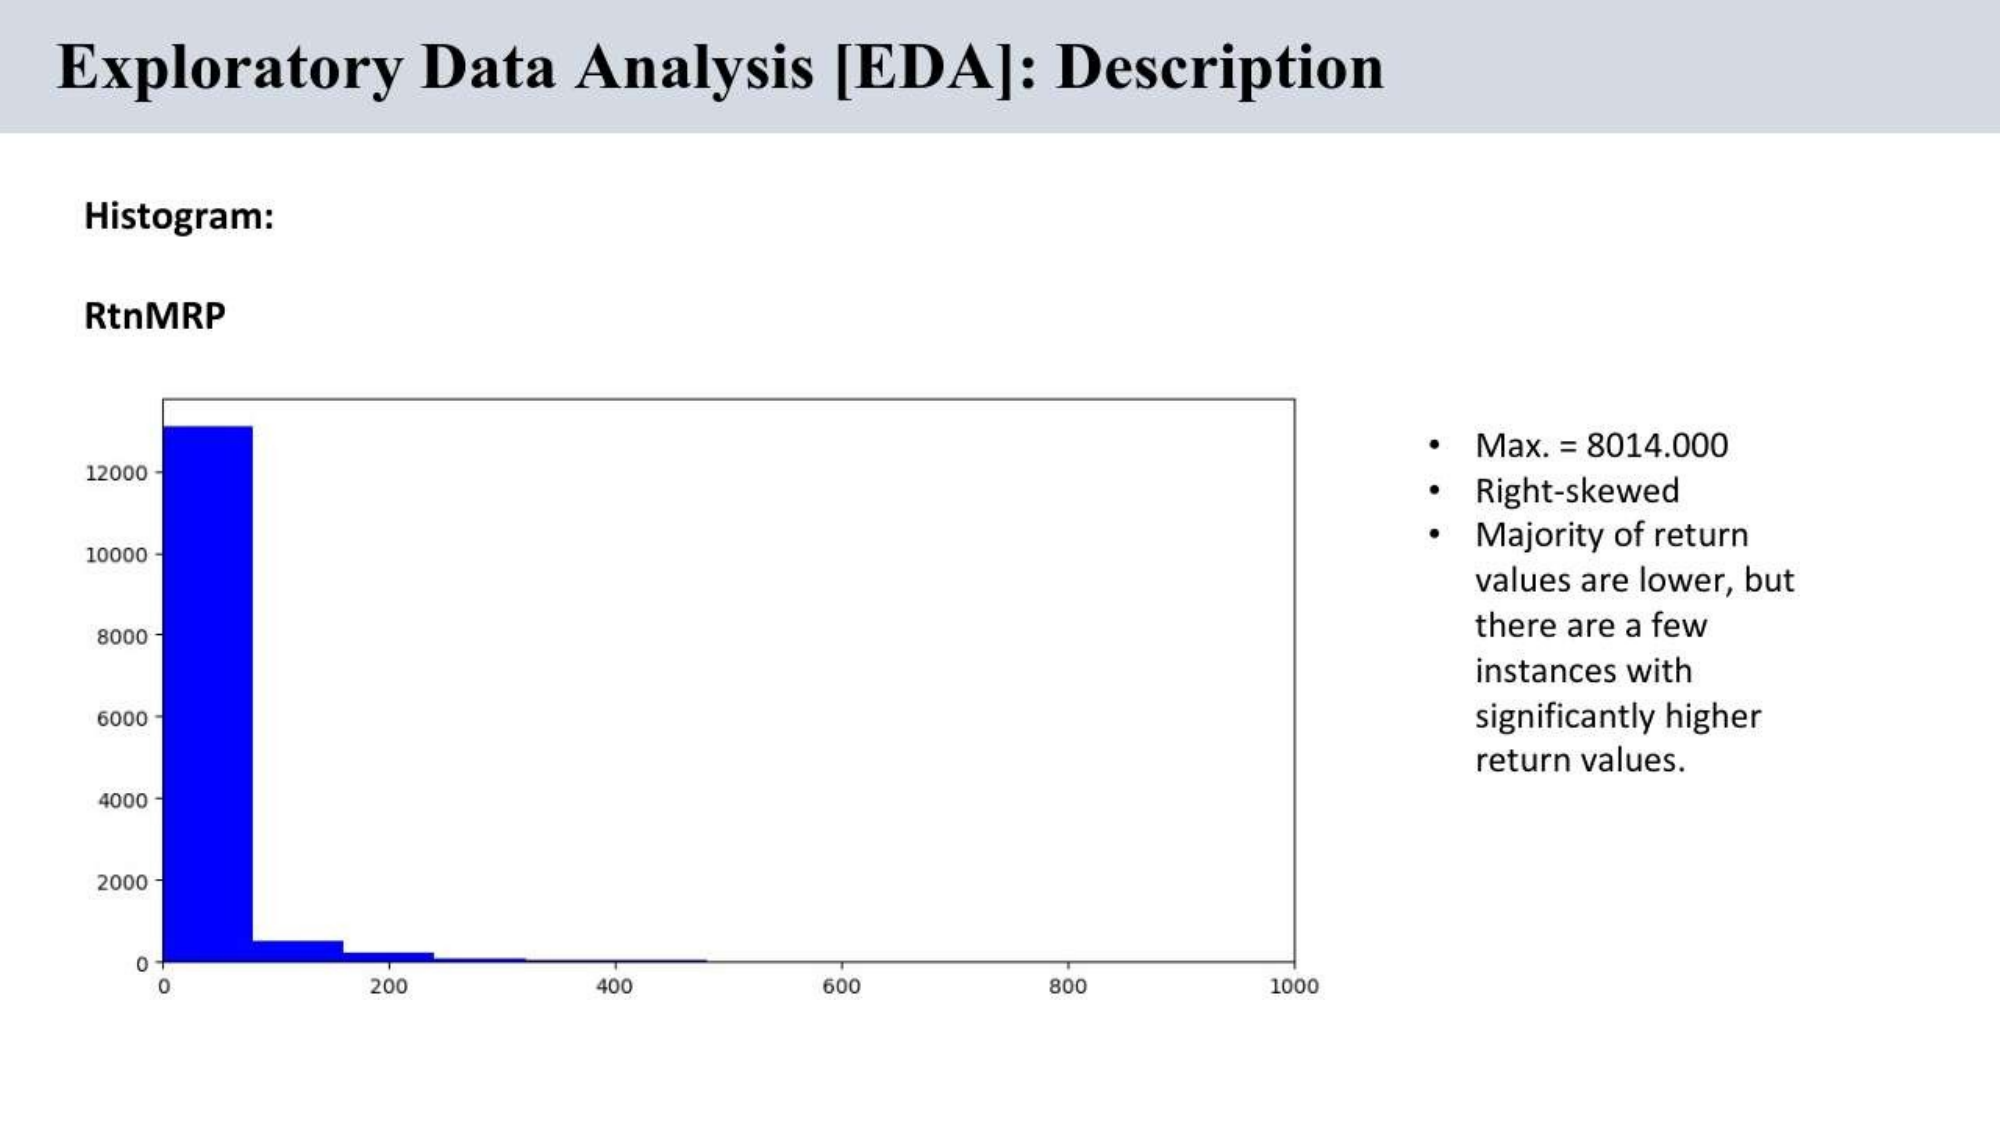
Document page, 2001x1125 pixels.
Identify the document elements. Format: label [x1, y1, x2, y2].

picture [0, 0, 2000, 1001]
